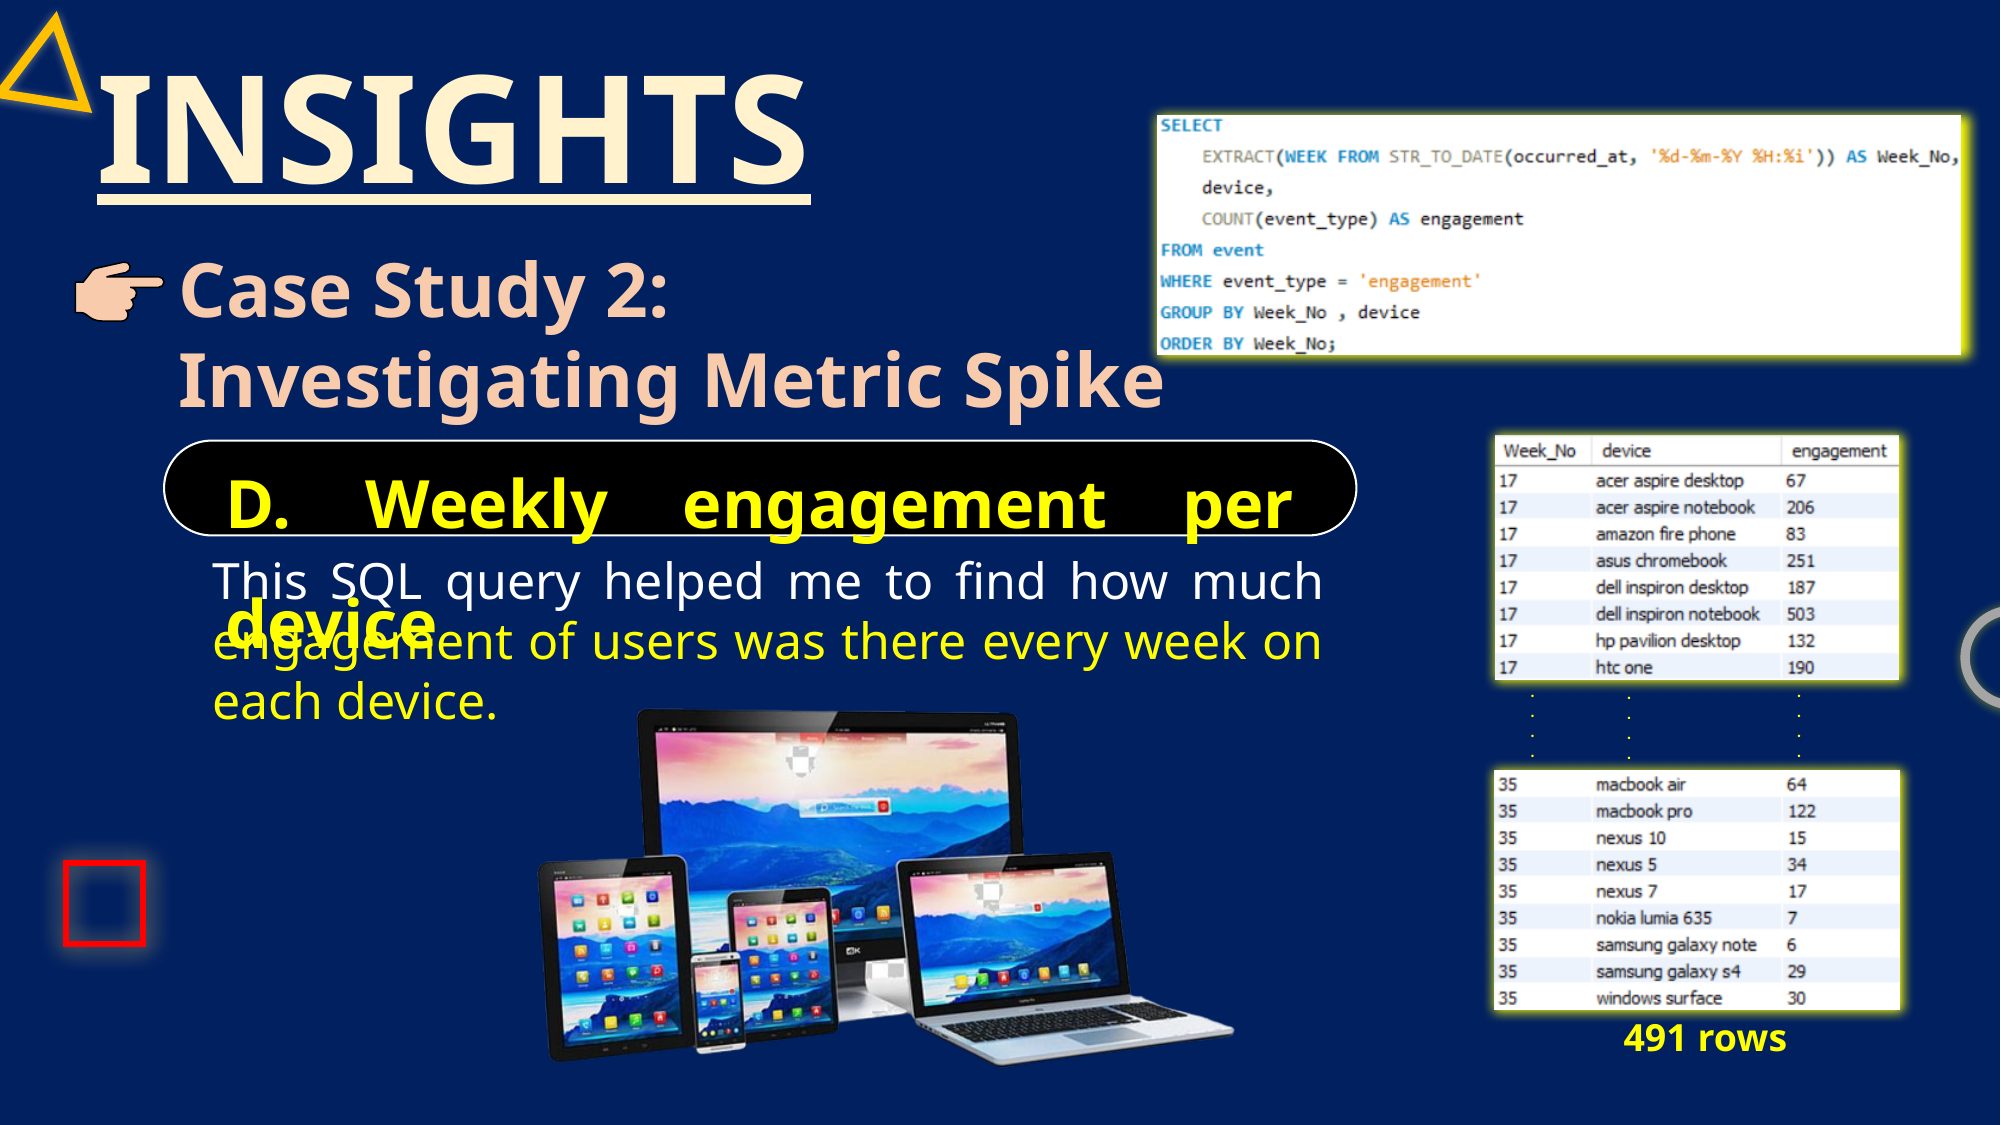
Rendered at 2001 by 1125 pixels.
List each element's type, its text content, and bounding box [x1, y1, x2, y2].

text_box [1964, 610, 2000, 705]
text_box INSIGHTS [82, 25, 972, 221]
text_box D. Weekly engagement per device [210, 414, 1310, 542]
text_box [0, 18, 87, 109]
picture [491, 648, 1262, 1125]
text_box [1494, 435, 1900, 1010]
text_box 491 rows [1569, 1010, 1842, 1067]
picture [1157, 115, 1961, 355]
text_box [65, 862, 144, 945]
text_box [75, 262, 164, 322]
text_box This SQL query helped me to find how much engagement of users was there every week on each device. [197, 542, 1340, 737]
text_box Case Study 2: Investigating Metric Spike [163, 234, 1650, 430]
text_box [1310, 439, 1358, 537]
text_box [163, 439, 210, 537]
